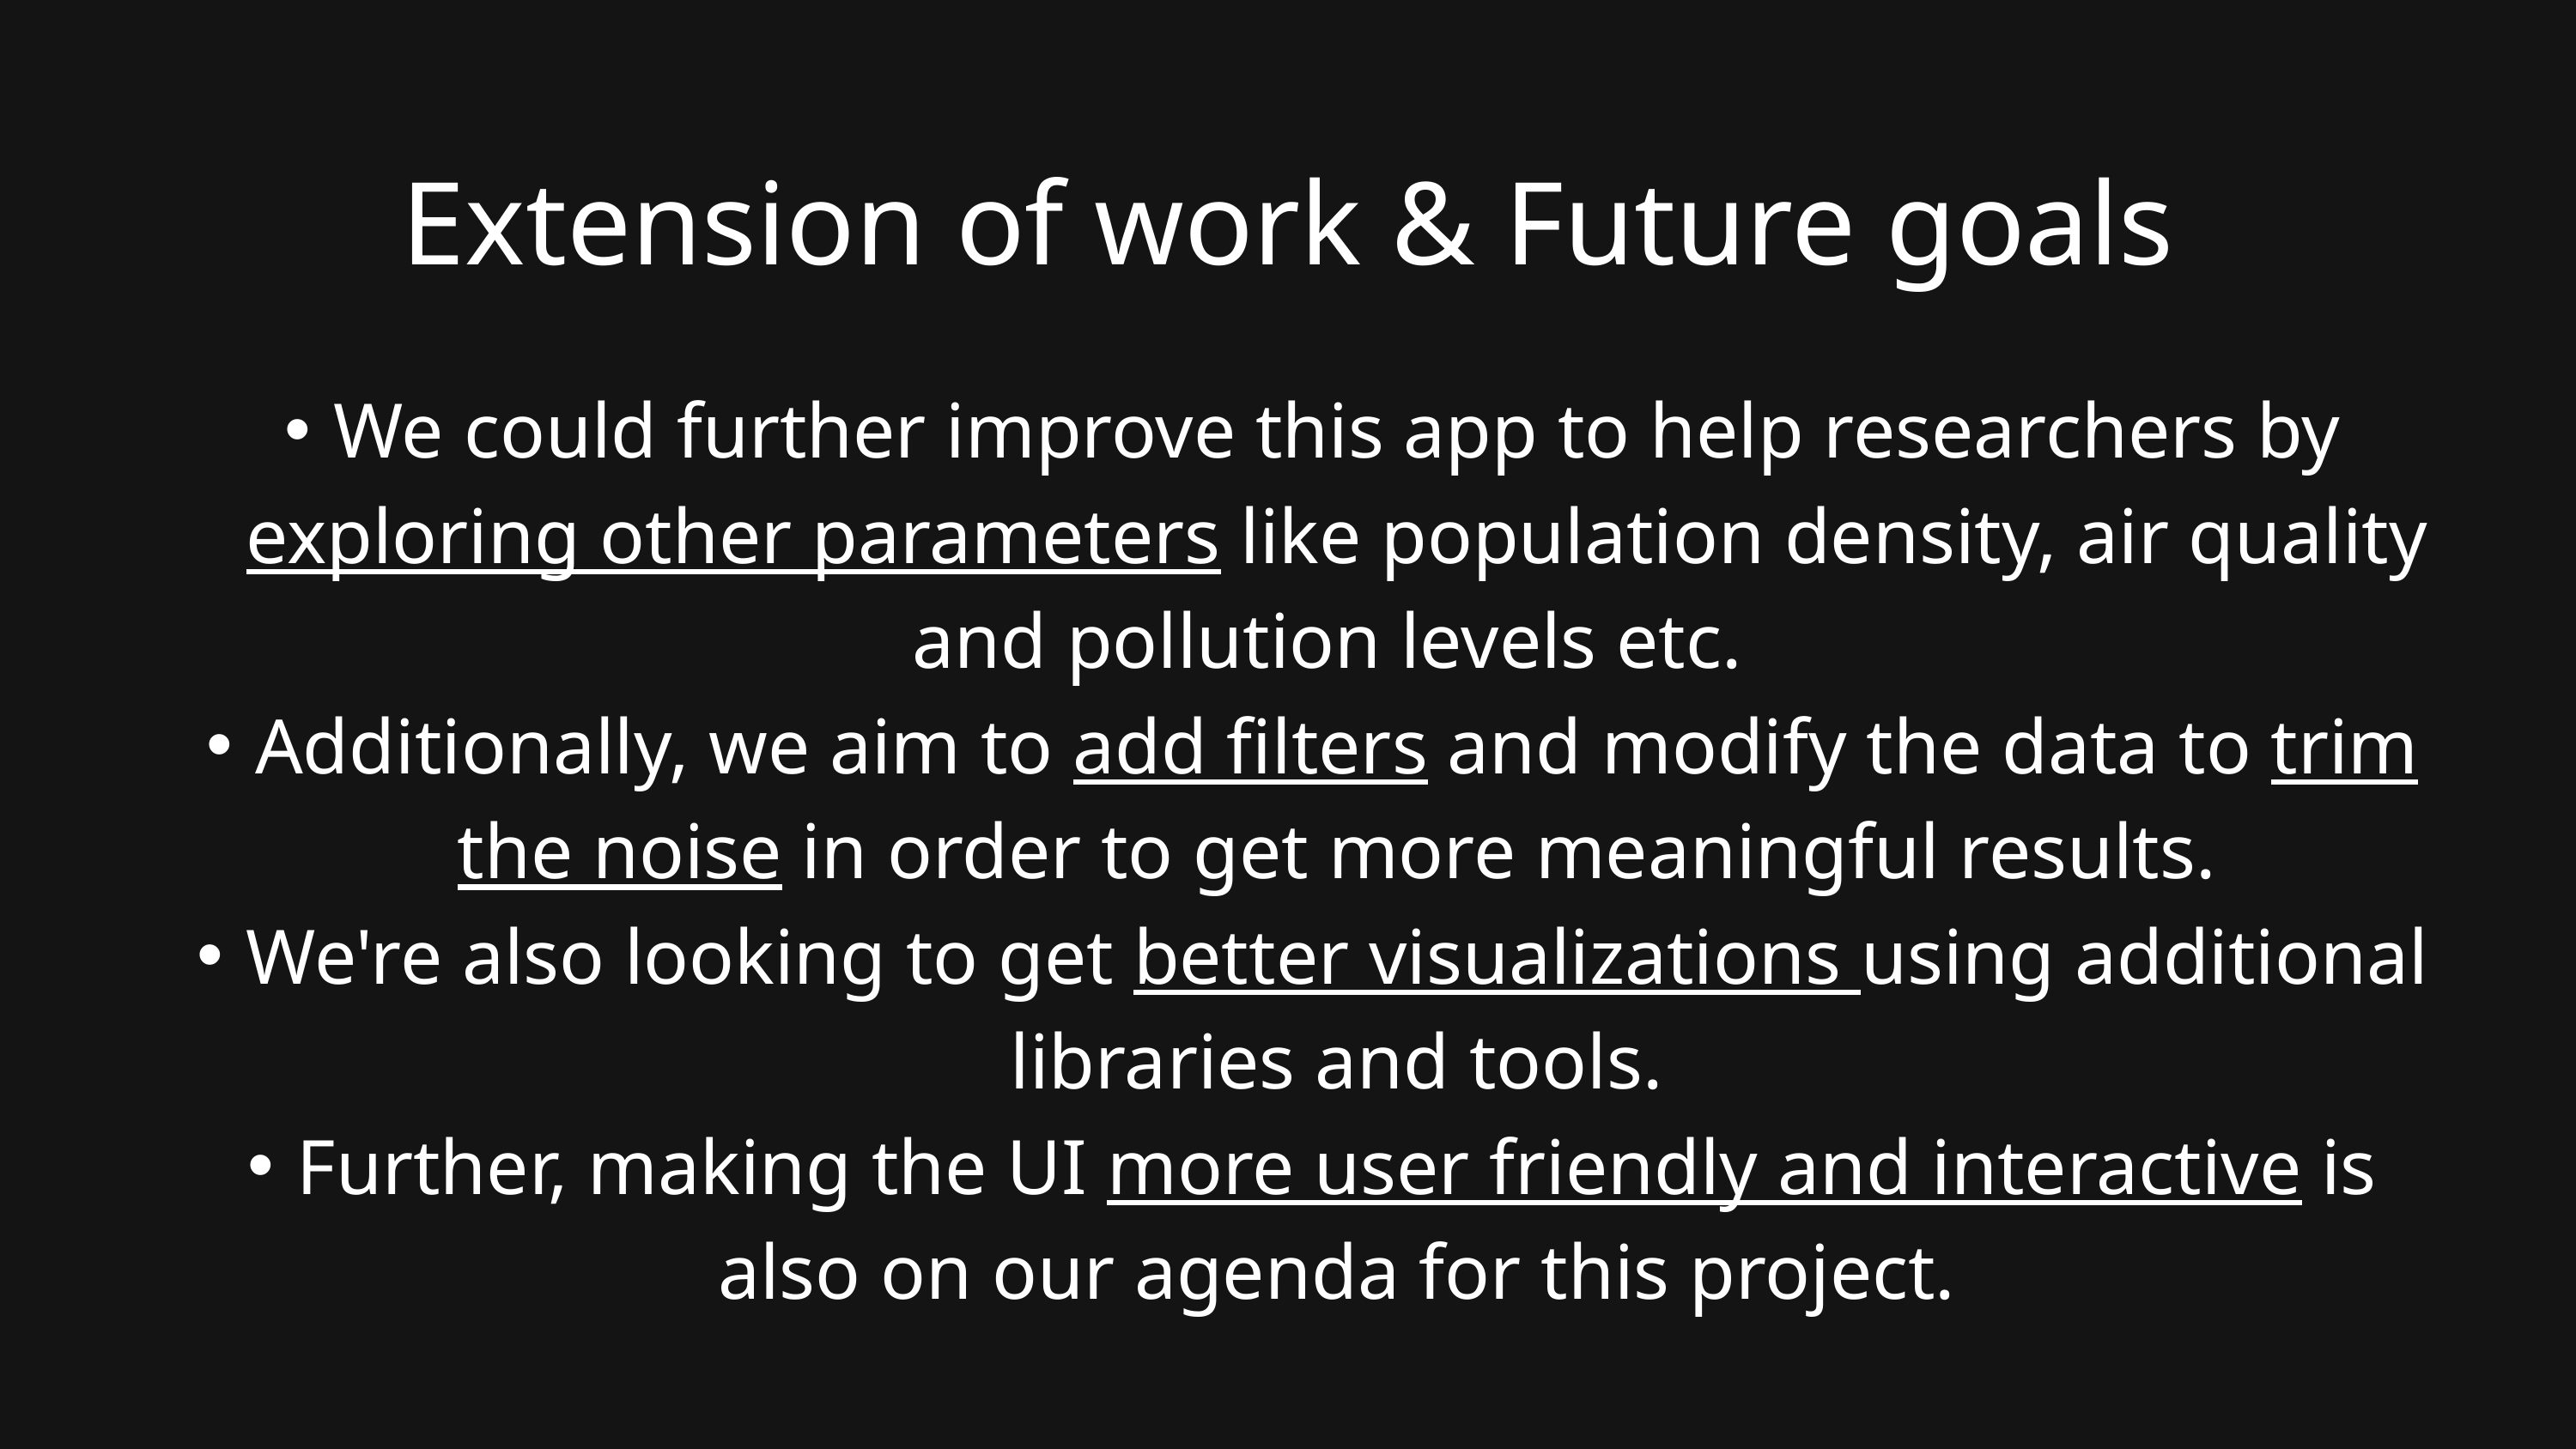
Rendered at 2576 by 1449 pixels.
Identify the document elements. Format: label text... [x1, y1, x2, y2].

text_box Extension of work & Future goals [144, 127, 2432, 288]
text_box We could further improve this app to help researchers by exploring other parameters like population density, air quality and pollution levels etc. Additionally, we aim to add filters and modify the data to trim the noise in order to get more meaningful results. We're also looking to get better visualizations using additional libraries and tools. Further, making the UI more user friendly and interactive is also on our agenda for this project. Furthe [144, 367, 2432, 1449]
